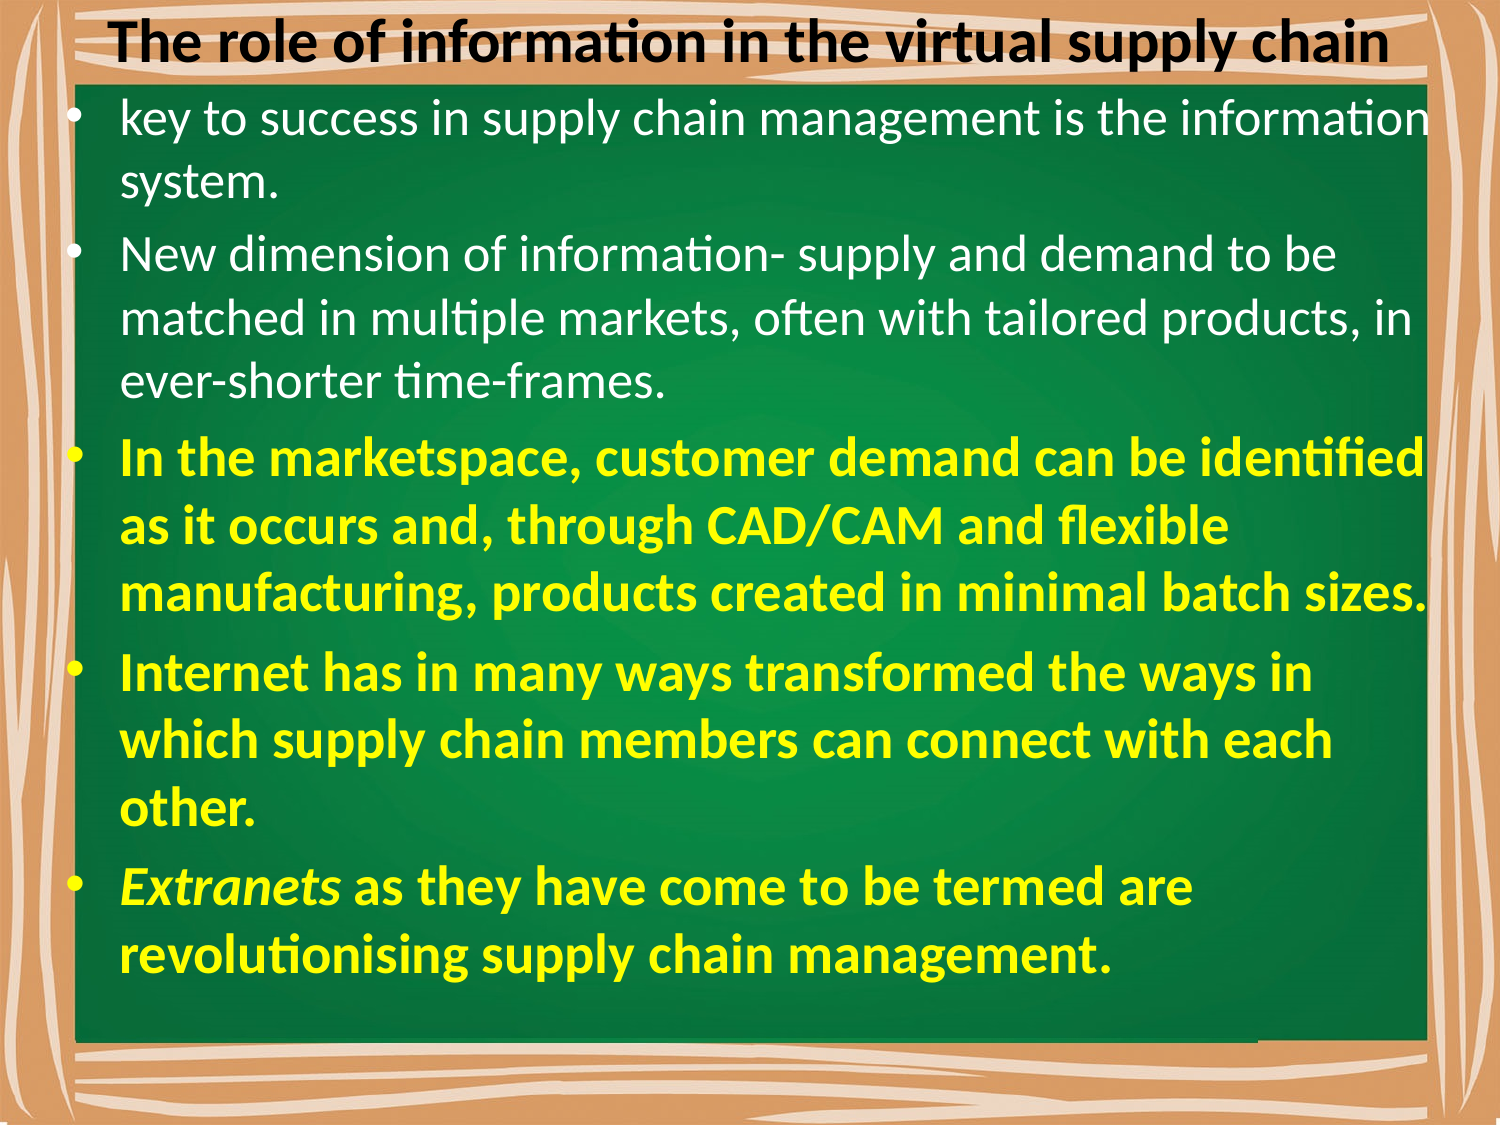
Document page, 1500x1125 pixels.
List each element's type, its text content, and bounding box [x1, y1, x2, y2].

list key to success in supply chain management is the information system. New dimension of information- supply and demand to be matched in multiple markets, often with tailored products, in ever-shorter time-frames. In the marketspace, customer demand can be identified as it occurs and, through CAD/CAM and flexible manufacturing, products created in minimal batch sizes. Internet has in many ways transformed the ways in which supply chain members can connect with each other. Extranets as they have come to be termed are revolutionising supply chain management. [50, 75, 1450, 1038]
title The role of information in the virtual supply chain [75, 0, 1425, 75]
picture [0, 0, 1500, 1125]
